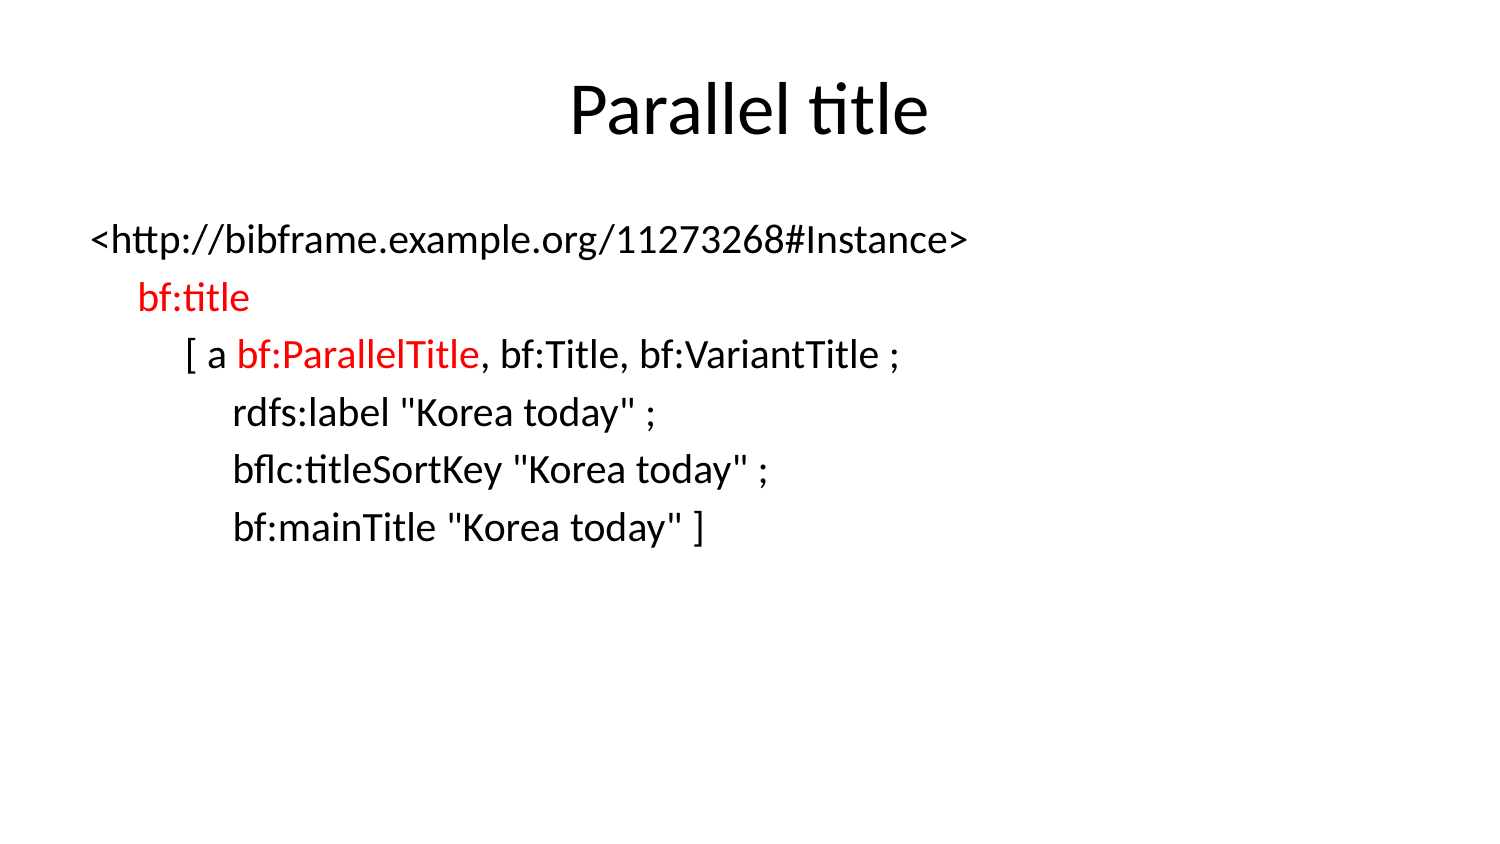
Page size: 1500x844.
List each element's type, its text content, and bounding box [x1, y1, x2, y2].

title Parallel title [75, 33, 1425, 175]
list <http://bibframe.example.org/11273268#Instance> bf:title [ a bf:ParallelTitle, bf:Title, bf:VariantTitle ; rdfs:label "Korea today" ; bflc:titleSortKey "Korea today" ; bf:mainTitle "Korea today" ] [75, 196, 1425, 754]
